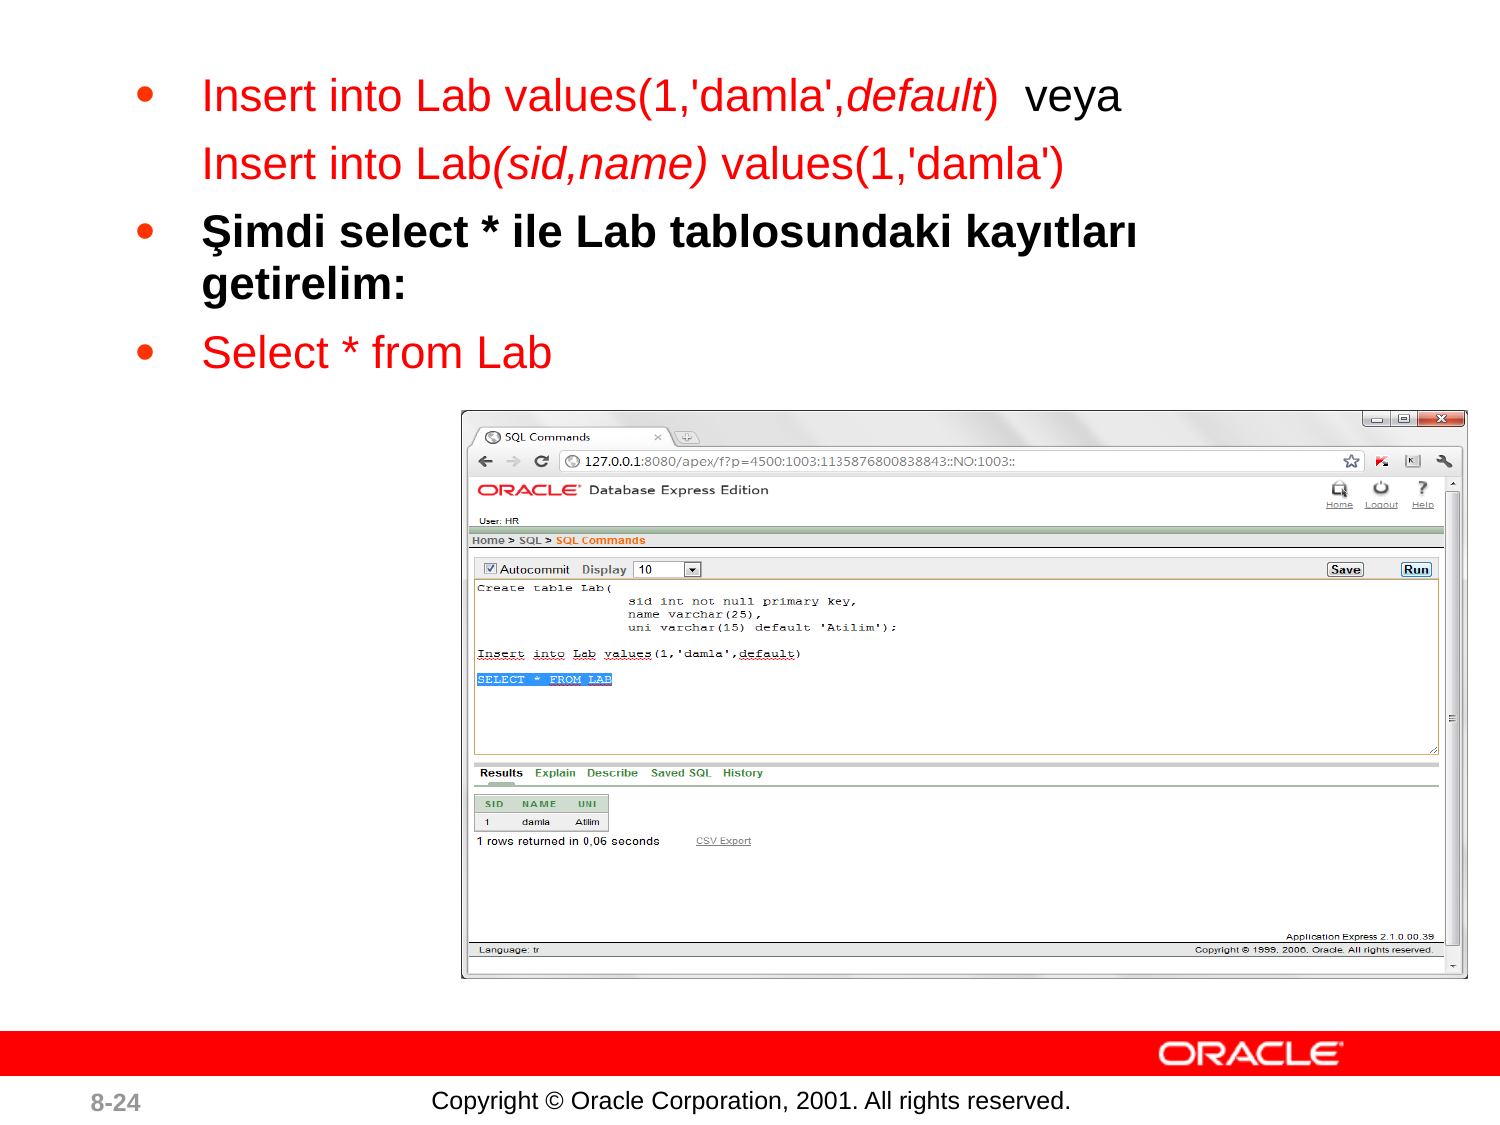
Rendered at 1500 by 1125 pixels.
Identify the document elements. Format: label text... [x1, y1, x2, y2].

picture [461, 410, 1469, 979]
list Insert into Lab values(1,'damla',default) veya Insert into Lab(sid,name) values(1,'damla') Şimdi select * ile Lab tablosundaki kayıtları getirelim: Select * from Lab [119, 61, 1332, 427]
